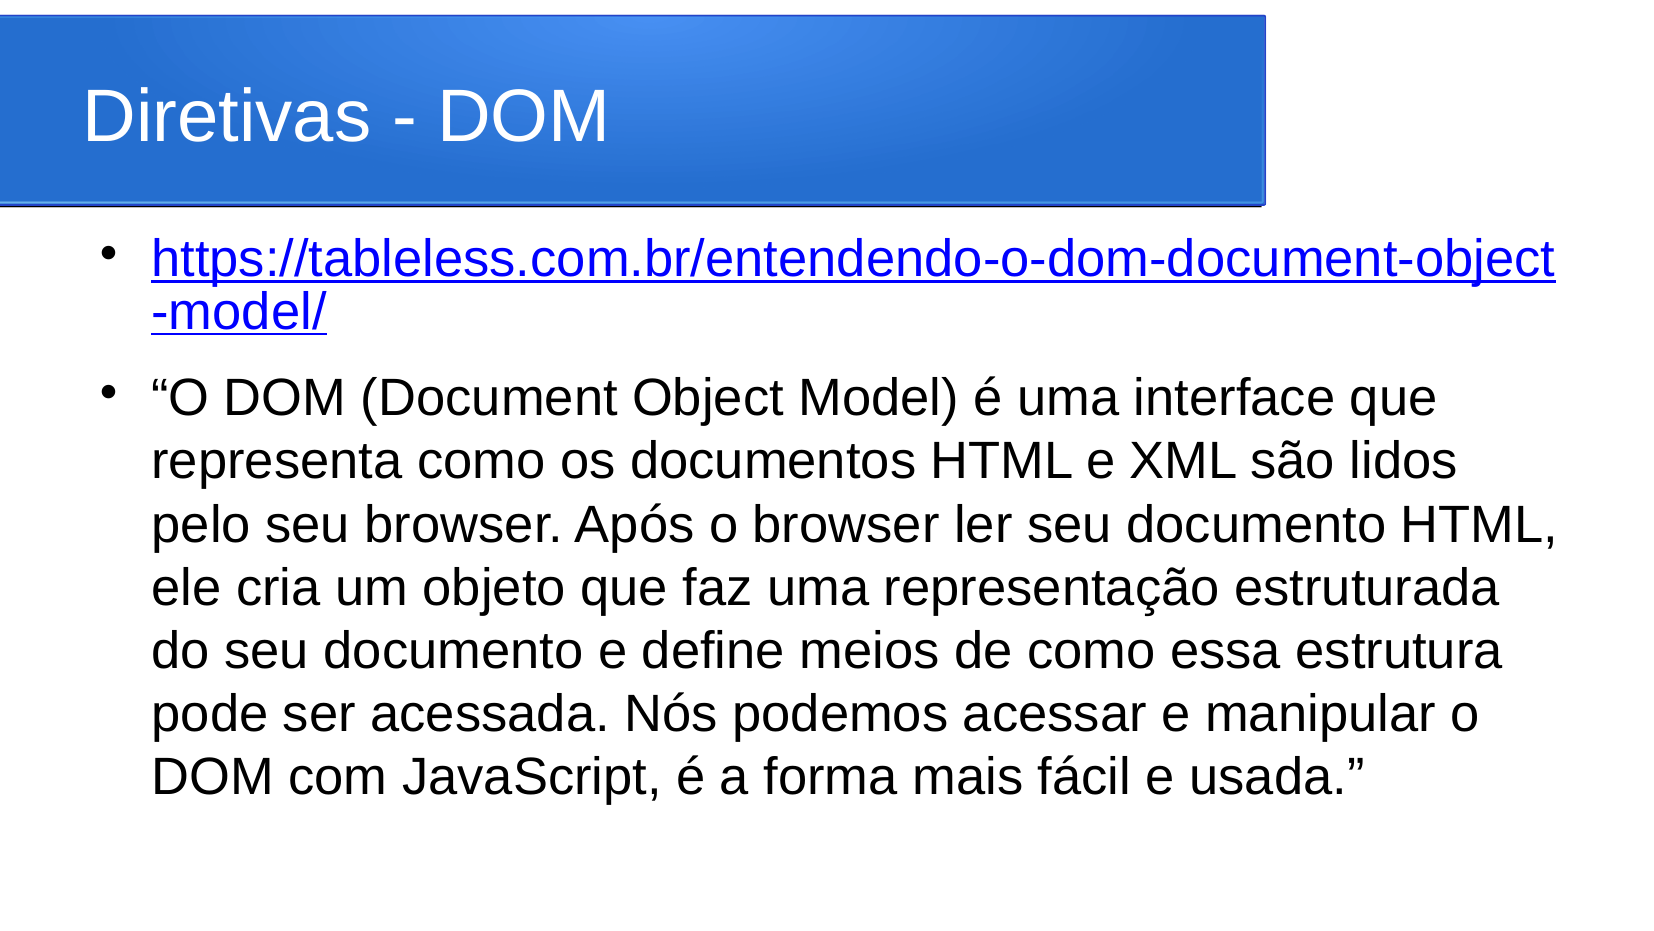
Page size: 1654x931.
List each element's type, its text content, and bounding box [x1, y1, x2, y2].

text_box https://tableless.com.br/entendendo-o-dom-document-object-model/ “O DOM (Document Object Model) é uma interface que representa como os documentos HTML e XML são lidos pelo seu browser. Após o browser ler seu documento HTML, ele cria um objeto que faz uma representação estruturada do seu documento e define meios de como essa estrutura pode ser acessada. Nós podemos acessar e manipular o DOM com JavaScript, é a forma mais fácil e usada.” [82, 224, 1571, 764]
picture [0, 13, 1269, 211]
text_box Diretivas - DOM [82, 35, 1235, 189]
